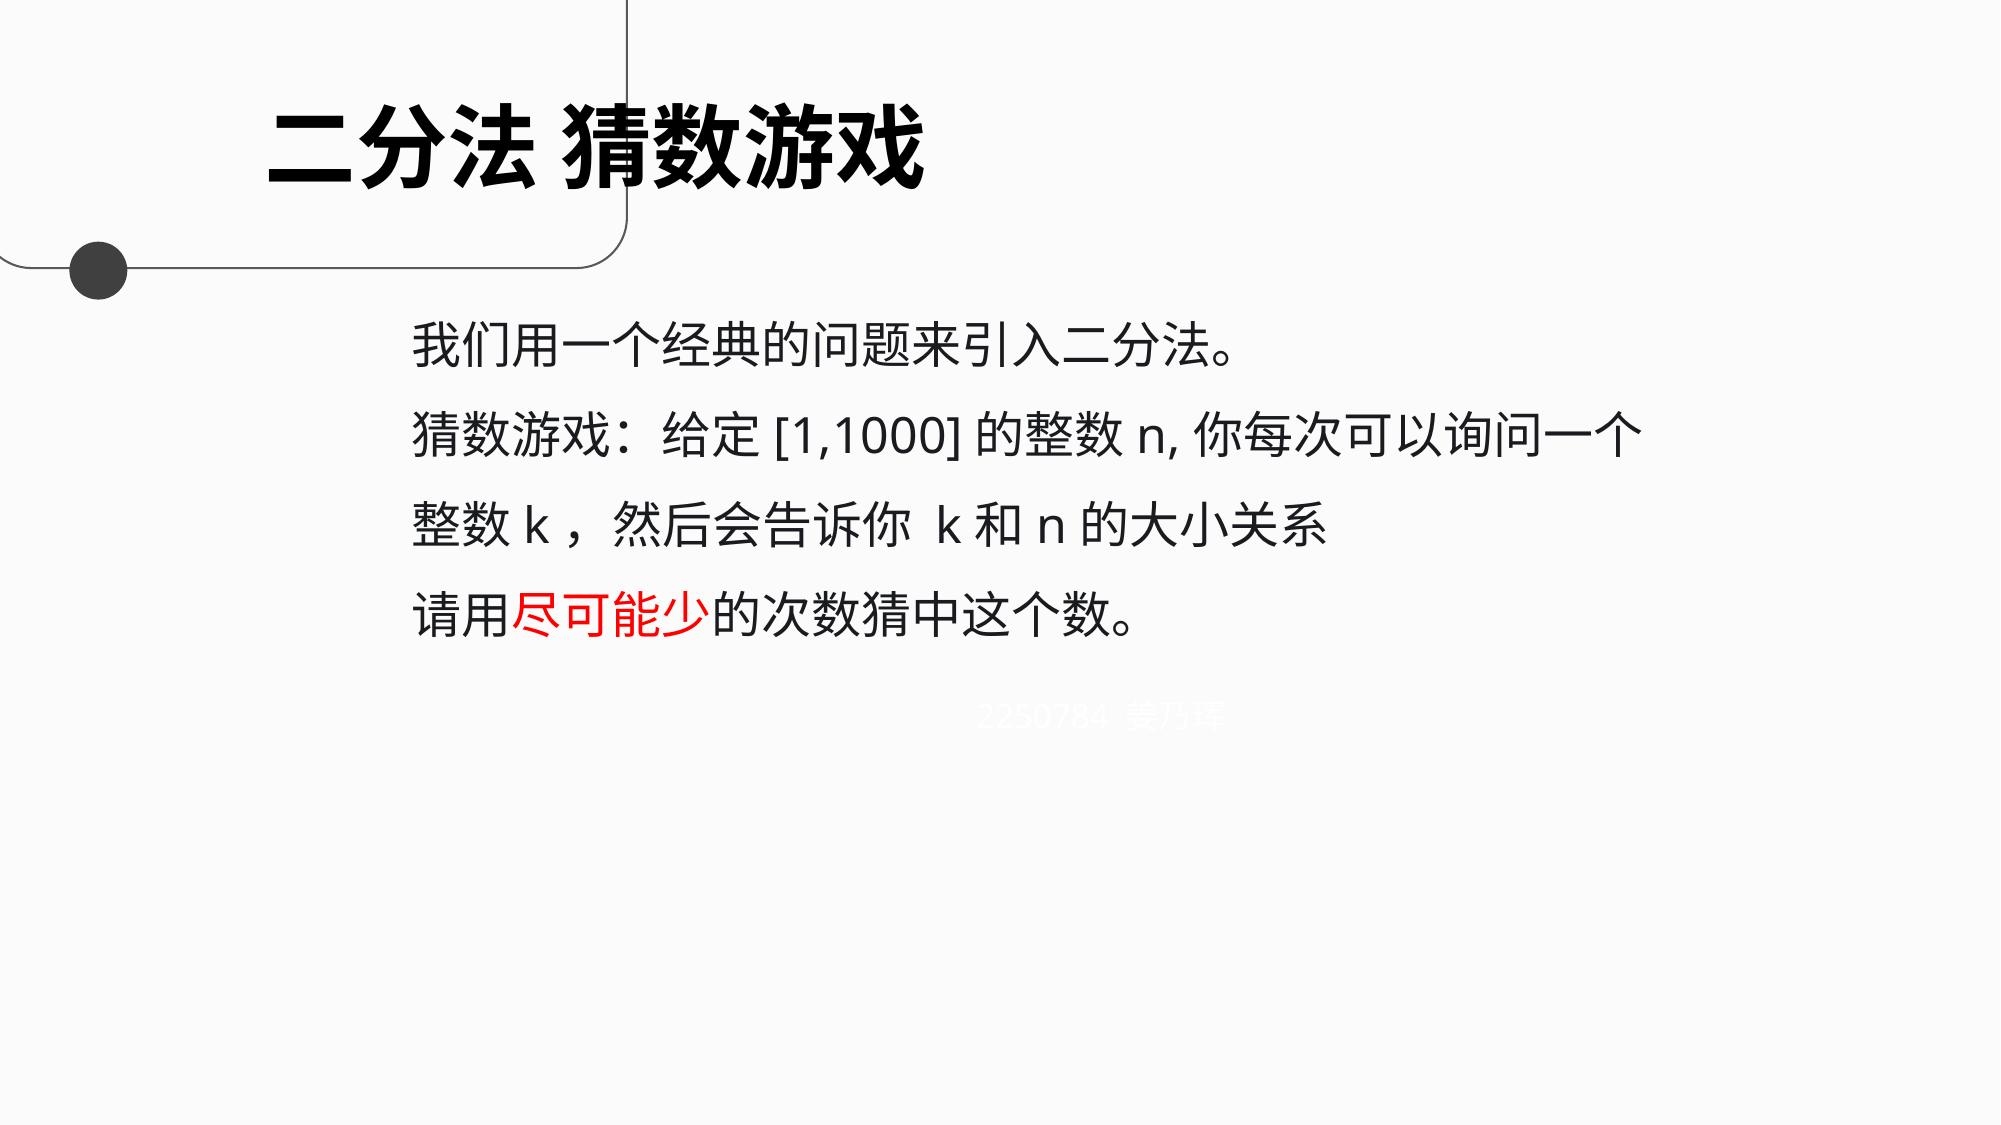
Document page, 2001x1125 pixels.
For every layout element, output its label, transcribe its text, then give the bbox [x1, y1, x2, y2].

text_box [68, 240, 129, 301]
text_box 我们用一个经典的问题来引入二分法。 猜数游戏：给定[1,1000]的整数n,你每次可以询问一个整数k，然后会告诉你 k和n的大小关系 请用尽可能少的次数猜中这个数。 [397, 276, 1703, 741]
text_box [0, 0, 628, 270]
text_box 二分法 猜数游戏 [249, 82, 943, 208]
